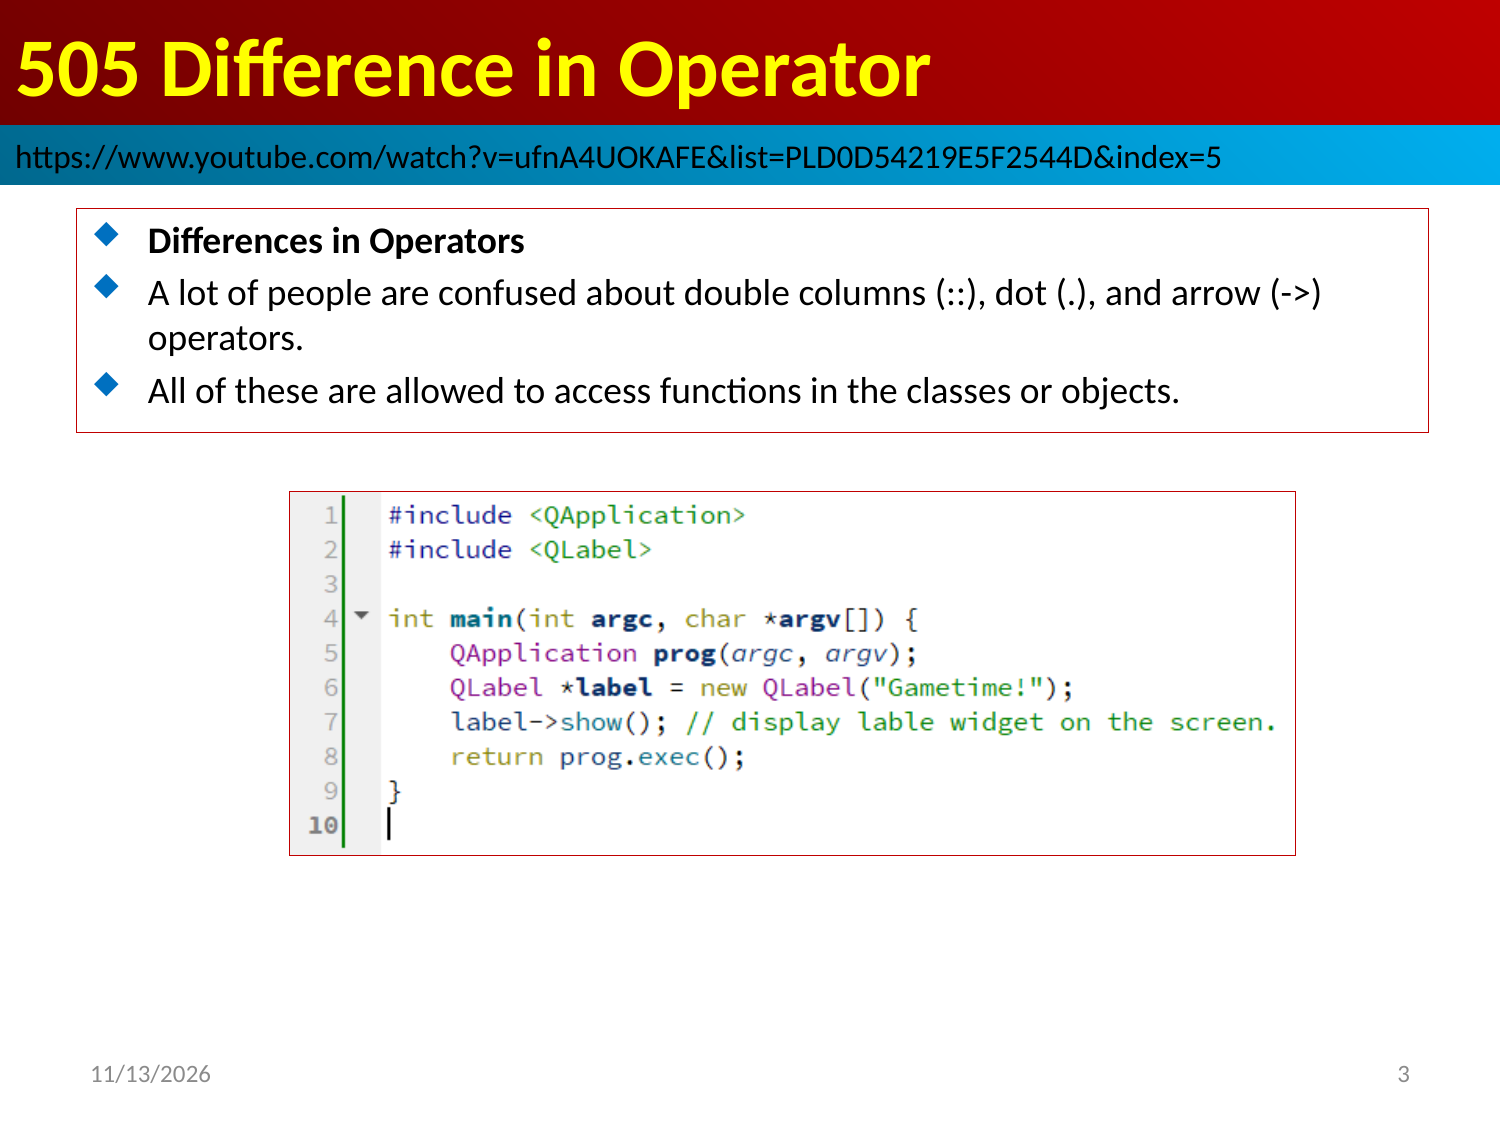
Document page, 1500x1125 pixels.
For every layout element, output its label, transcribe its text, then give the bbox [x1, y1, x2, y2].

subtitle Differences in Operators A lot of people are confused about double columns (::), dot (.), and arrow (->) operators. All of these are allowed to access functions in the classes or objects. [76, 208, 1429, 433]
text_box https://www.youtube.com/watch?v=ufnA4UOKAFE&list=PLD0D54219E5F2544D&index=5 [0, 125, 1500, 185]
slide_number 3 [1074, 1042, 1425, 1103]
title 505 Difference in Operator [0, 0, 1500, 125]
picture [289, 491, 1296, 857]
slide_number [75, 1042, 425, 1103]
